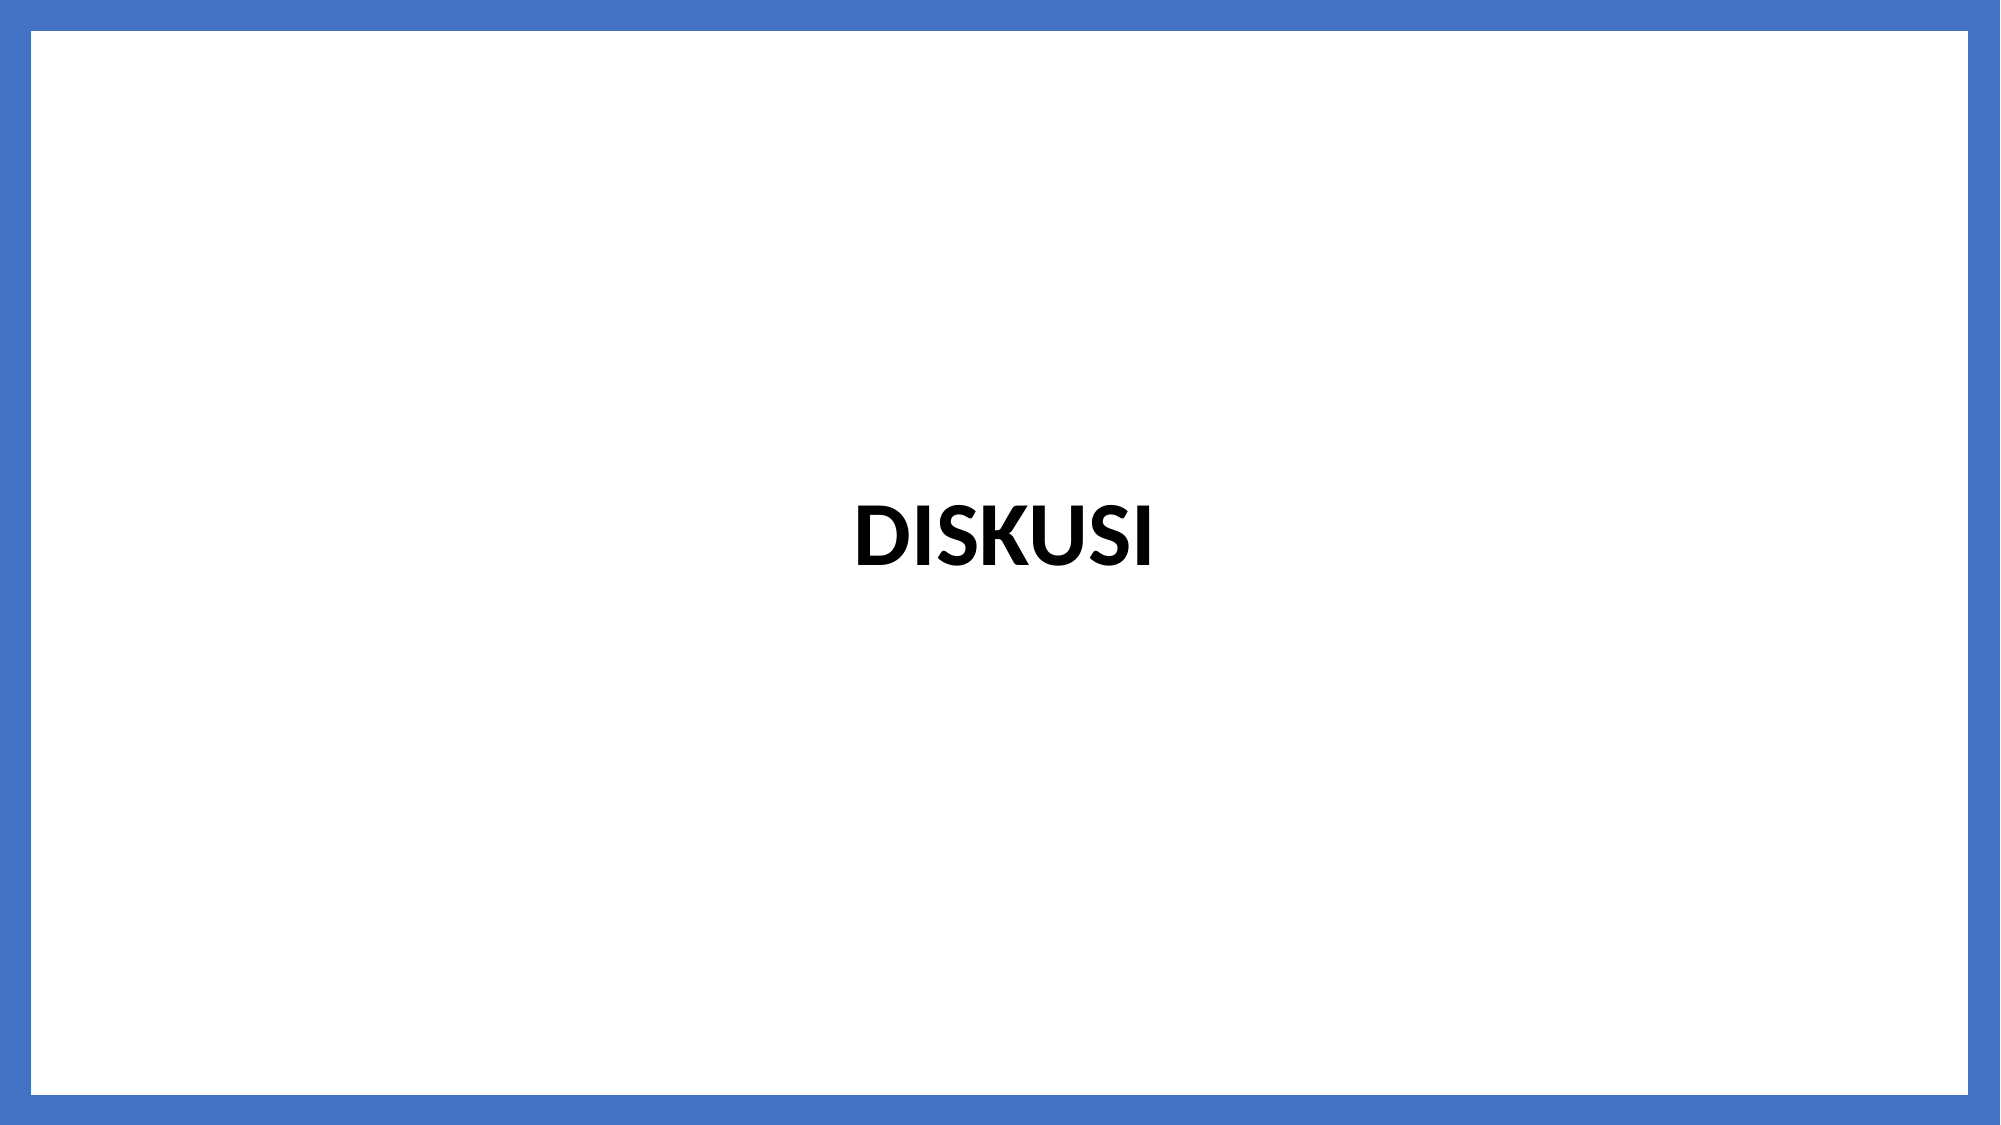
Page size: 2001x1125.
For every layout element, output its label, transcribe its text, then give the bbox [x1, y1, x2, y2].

text_box [14, 14, 1985, 1112]
text_box DISKUSI [839, 466, 1247, 591]
